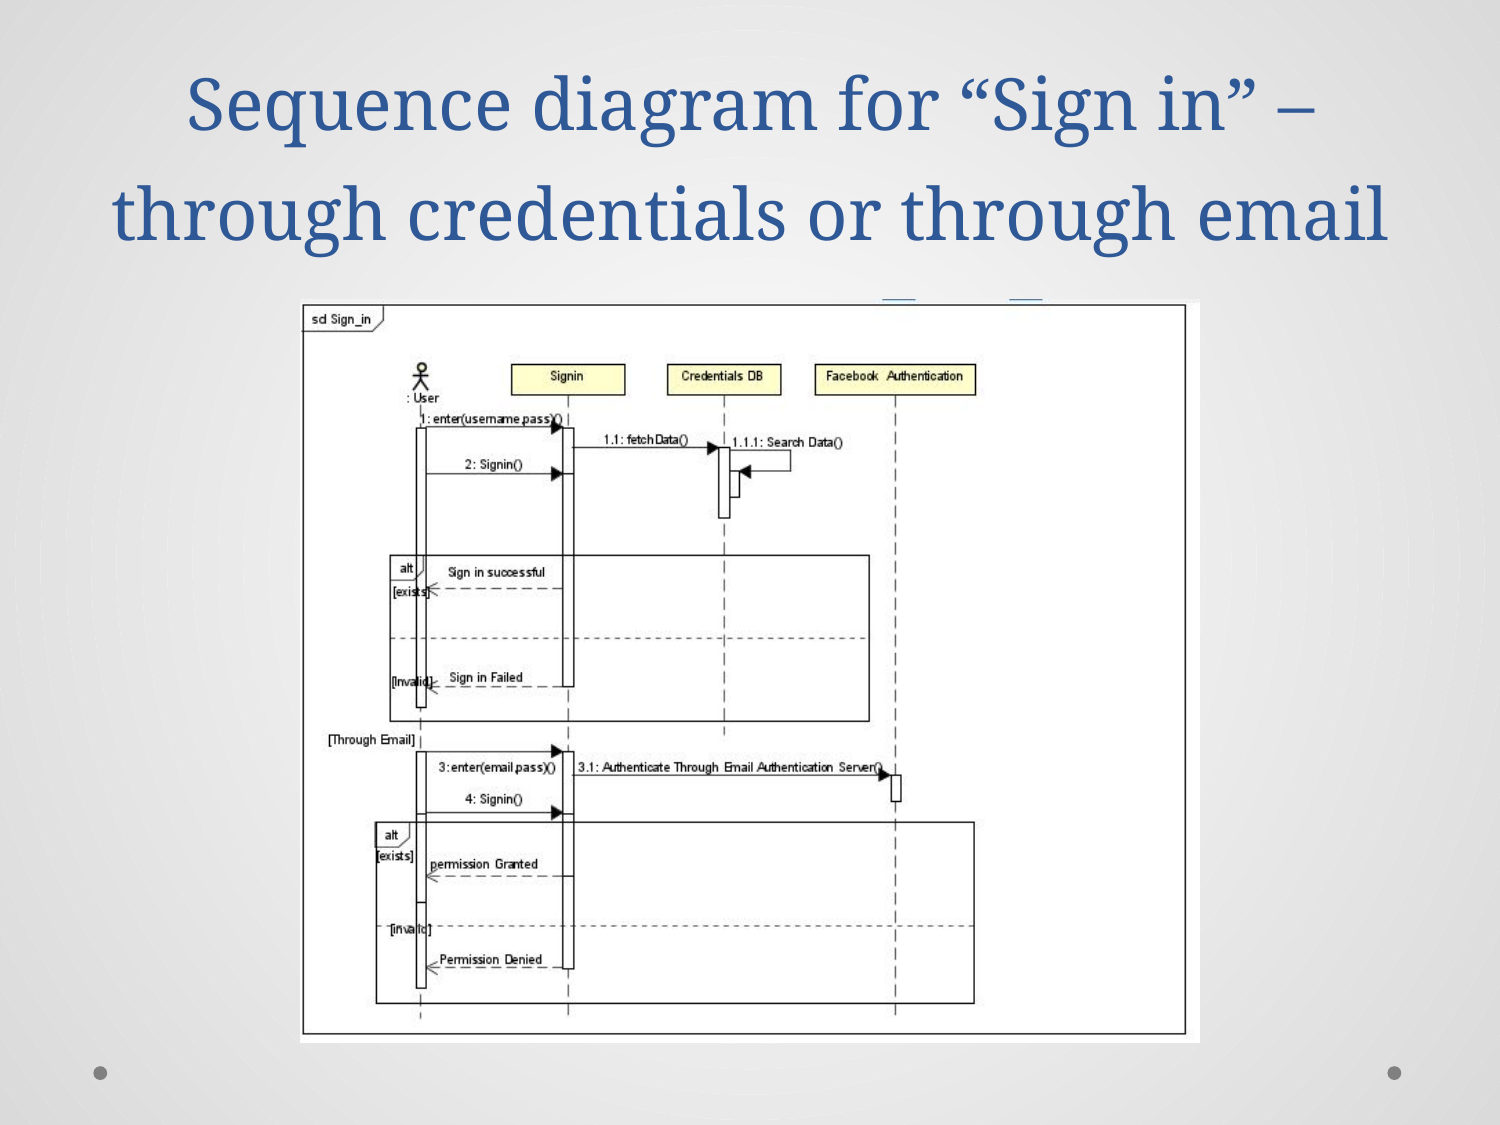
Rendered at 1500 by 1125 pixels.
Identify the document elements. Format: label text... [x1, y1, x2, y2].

title Sequence diagram for “Sign in” – through credentials or through email [75, 0, 1425, 263]
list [299, 299, 1201, 1043]
